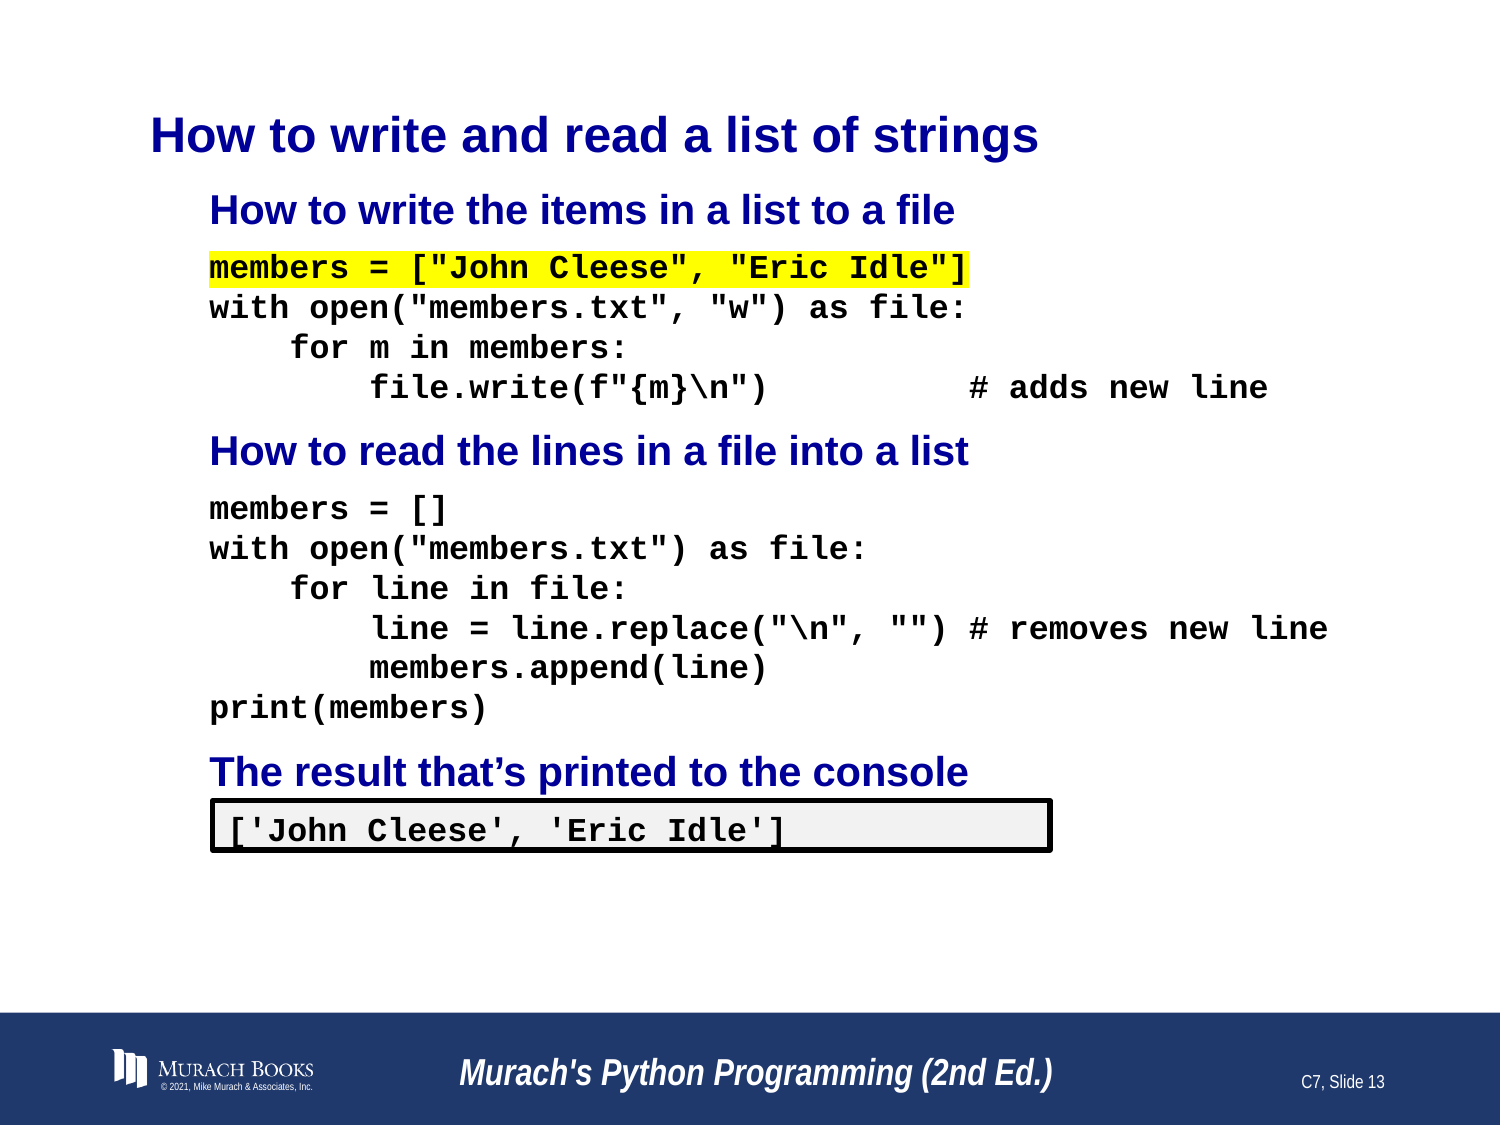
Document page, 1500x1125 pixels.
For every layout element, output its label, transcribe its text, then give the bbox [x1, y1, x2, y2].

slide_number Murach's Python Programming (2nd Ed.) [463, 1025, 1075, 1100]
list How to write the items in a list to a file members = ["John Cleese", "Eric Idle"] with open("members.txt", "w") as file: for m in members: file.write(f"{m}\n") # adds new line How to read the lines in a file into a list members = [] with open("members.txt") as file: for line in file: line = line.replace("\n", "") # removes new line members.append(line) print(members) The result that’s printed to the console [137, 174, 1350, 800]
footer © 2021, Mike Murach & Associates, Inc. [12, 1025, 463, 1100]
list ['John Cleese', 'Eric Idle'] [210, 798, 1053, 853]
title How to write and read a list of strings [150, 102, 1350, 164]
slide_number C7, Slide 13 [1087, 1025, 1400, 1100]
